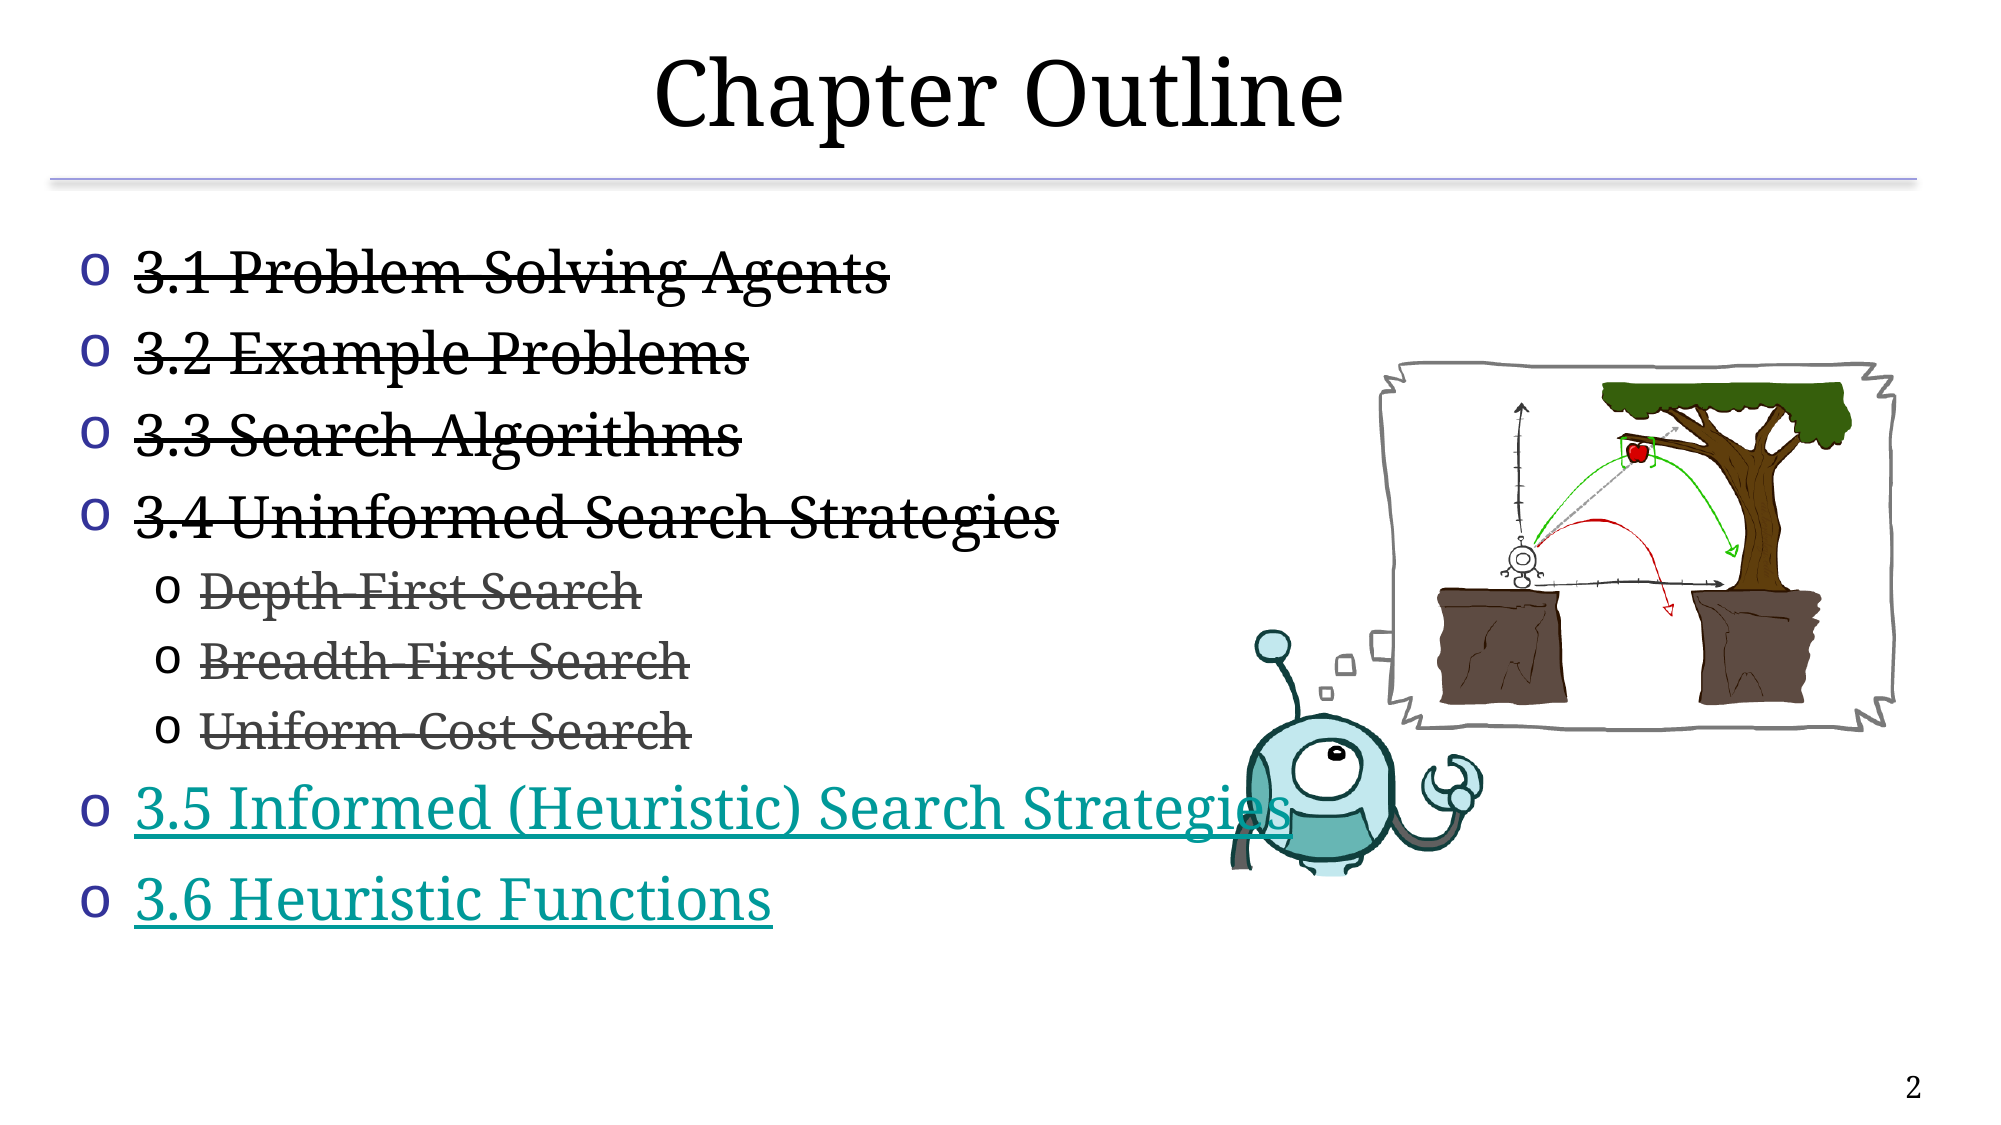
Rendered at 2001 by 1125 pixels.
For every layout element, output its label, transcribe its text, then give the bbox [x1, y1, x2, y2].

slide_number 2 [1583, 1062, 1934, 1112]
title Chapter Outline [0, 0, 2000, 184]
picture [1157, 333, 1944, 924]
list 3.1 Problem-Solving Agents 3.2 Example Problems 3.3 Search Algorithms 3.4 Uninformed Search Strategies Depth-First Search Breadth-First Search Uniform-Cost Search 3.5 Informed (Heuristic) Search Strategies 3.6 Heuristic Functions [66, 228, 1934, 1063]
